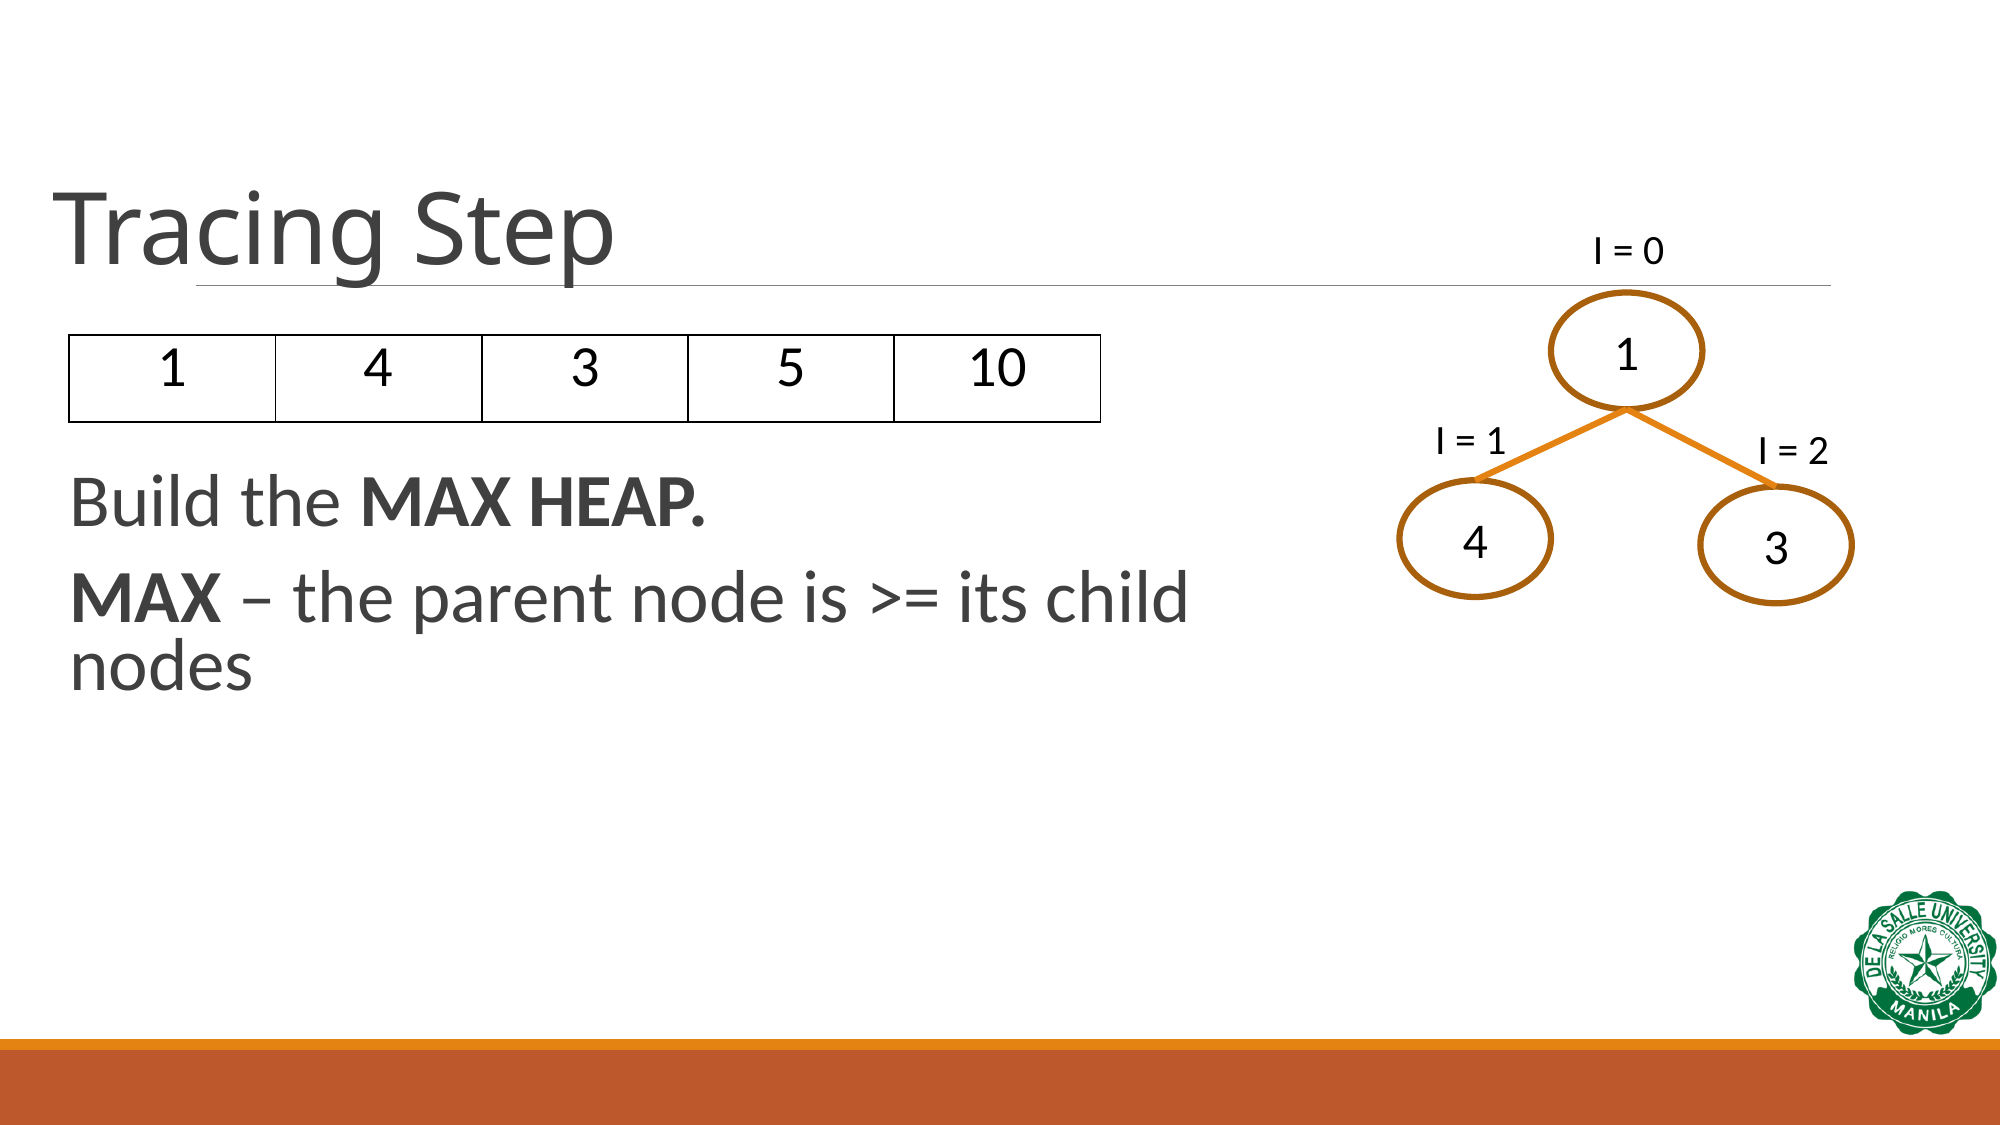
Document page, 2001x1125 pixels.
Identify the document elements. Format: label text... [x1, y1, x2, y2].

picture [1850, 887, 2000, 1038]
text_box I = 0 [1578, 215, 1688, 280]
table_header 5 [689, 336, 893, 421]
table_header 10 [895, 336, 1100, 421]
title Tracing Step [37, 54, 1688, 293]
table_header 3 [483, 336, 687, 421]
text_box Build the MAX HEAP. MAX – the parent node is >= its child nodes [69, 464, 1203, 1040]
text_box 3 [1699, 485, 1854, 605]
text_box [1626, 408, 1777, 488]
text_box 1 [1549, 291, 1704, 405]
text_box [1474, 408, 1625, 481]
text_box 4 [1398, 479, 1553, 599]
table_header 1 [70, 336, 275, 421]
text_box I = 2 [1785, 415, 1853, 480]
text_box I = 1 [1420, 405, 1478, 471]
table_header 4 [276, 336, 481, 421]
